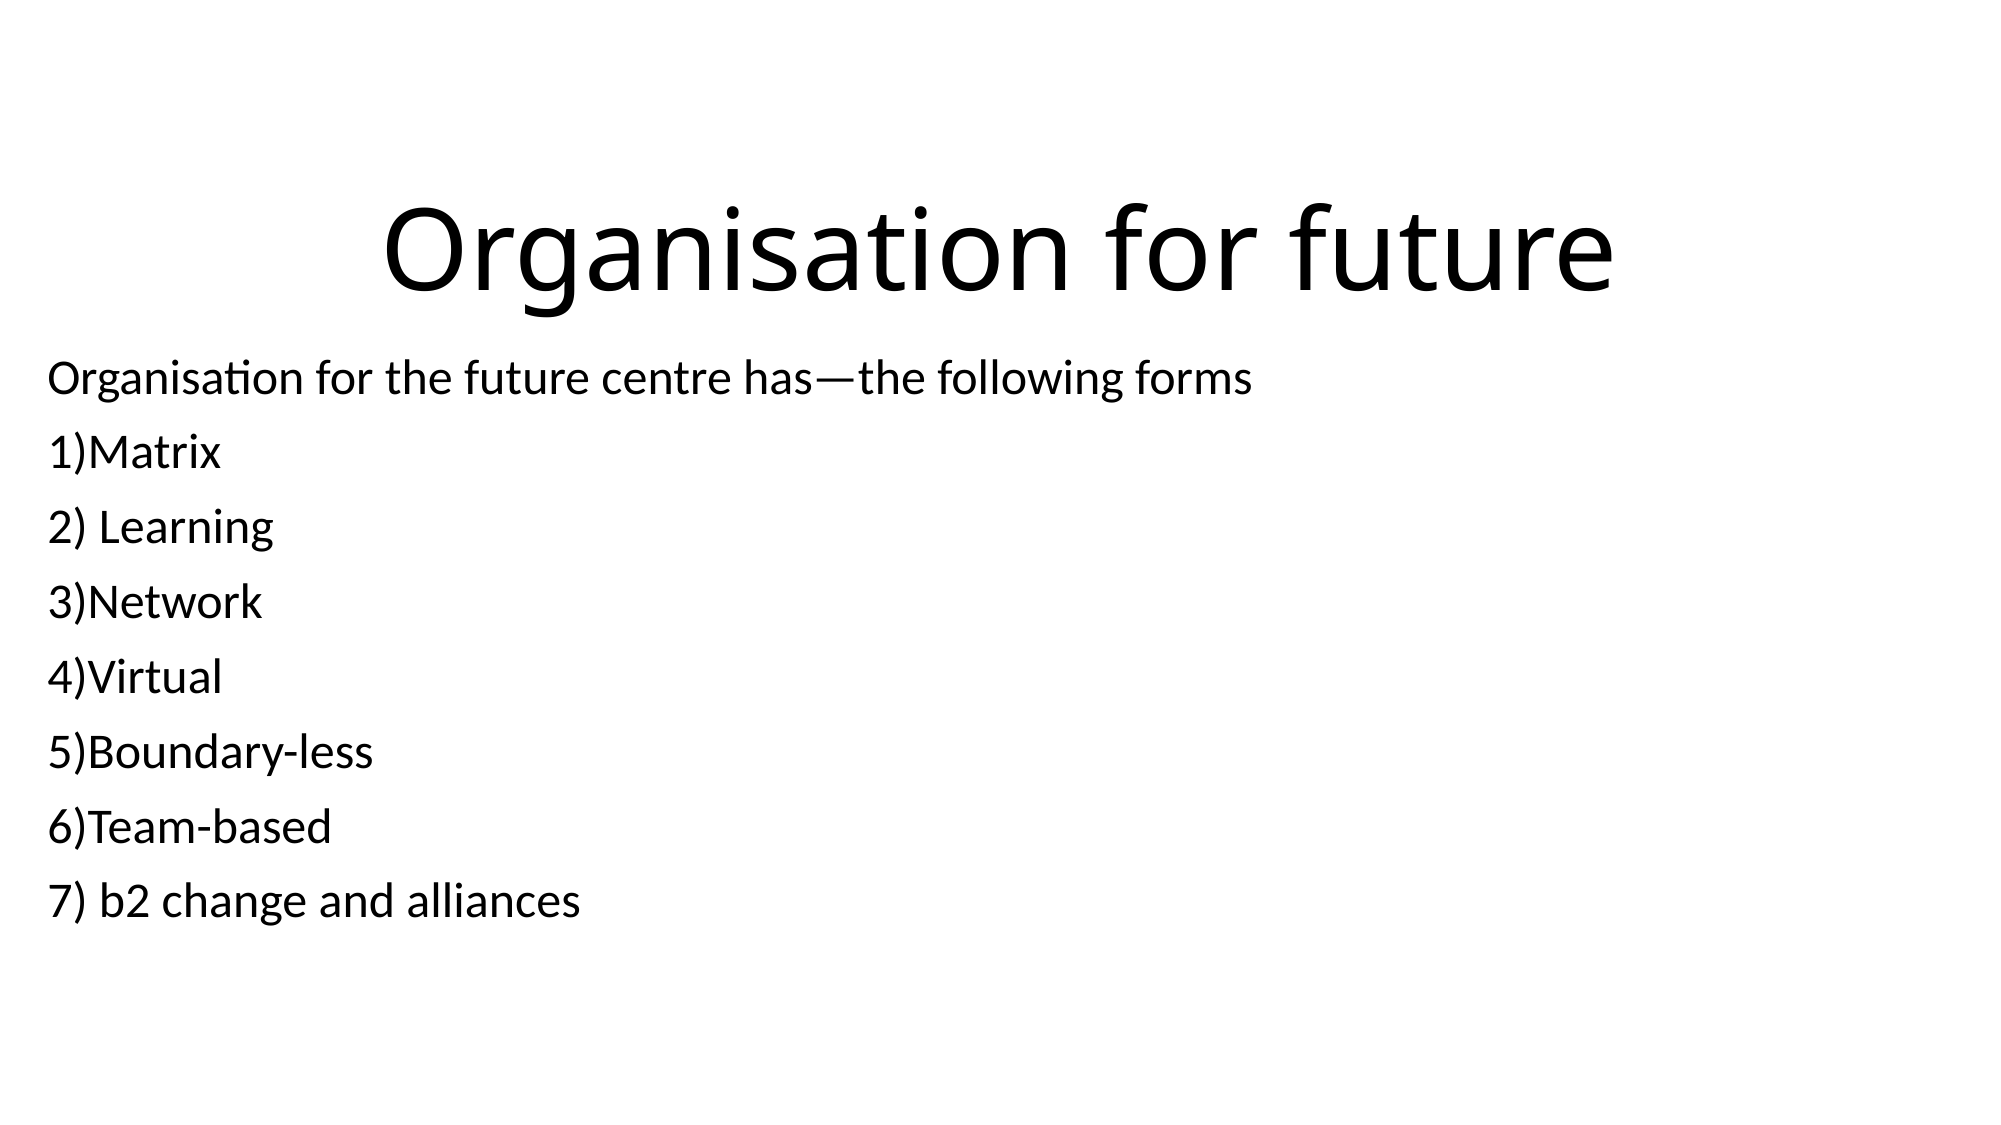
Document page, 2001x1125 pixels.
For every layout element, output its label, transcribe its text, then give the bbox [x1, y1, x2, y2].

subtitle Organisation for the future centre has—the following forms 1)Matrix 2) Learning 3)Network 4)Virtual 5)Boundary-less 6)Team-based 7) b2 change and alliances [32, 343, 1928, 1125]
title Organisation for future [249, 184, 1750, 323]
